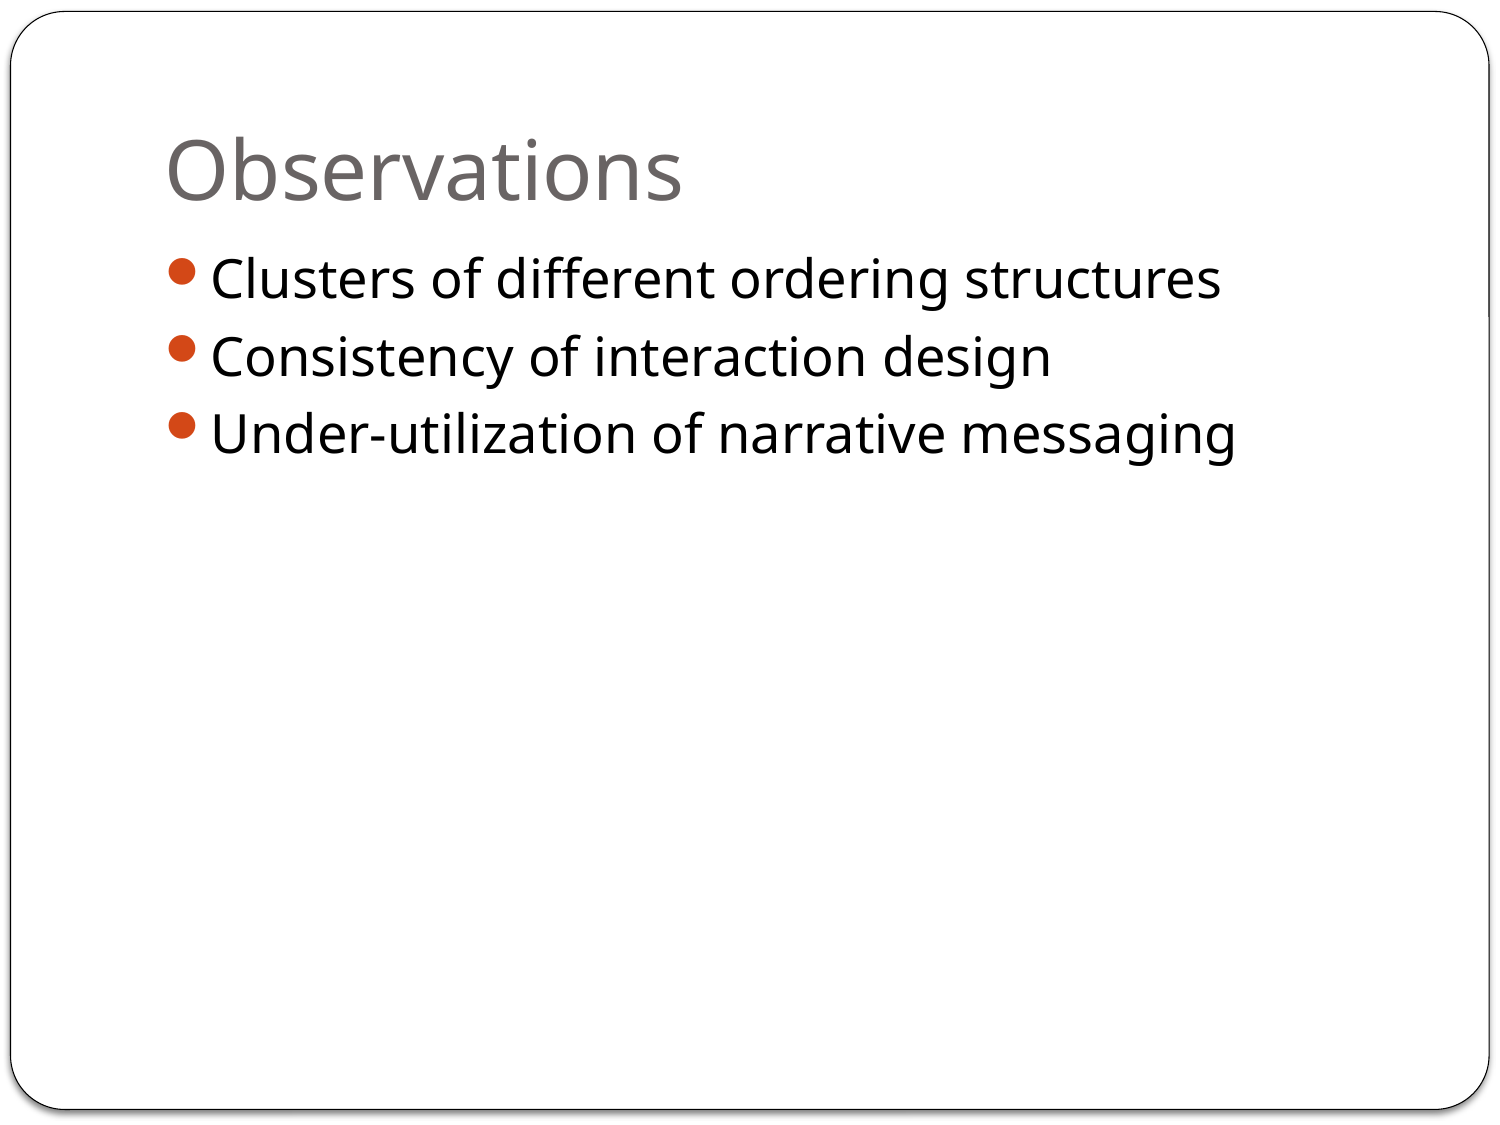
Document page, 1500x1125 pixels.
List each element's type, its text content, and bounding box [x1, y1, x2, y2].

title Observations [150, 45, 1425, 233]
list Clusters of different ordering structures Consistency of interaction design Under-utilization of narrative messaging [150, 237, 1425, 988]
